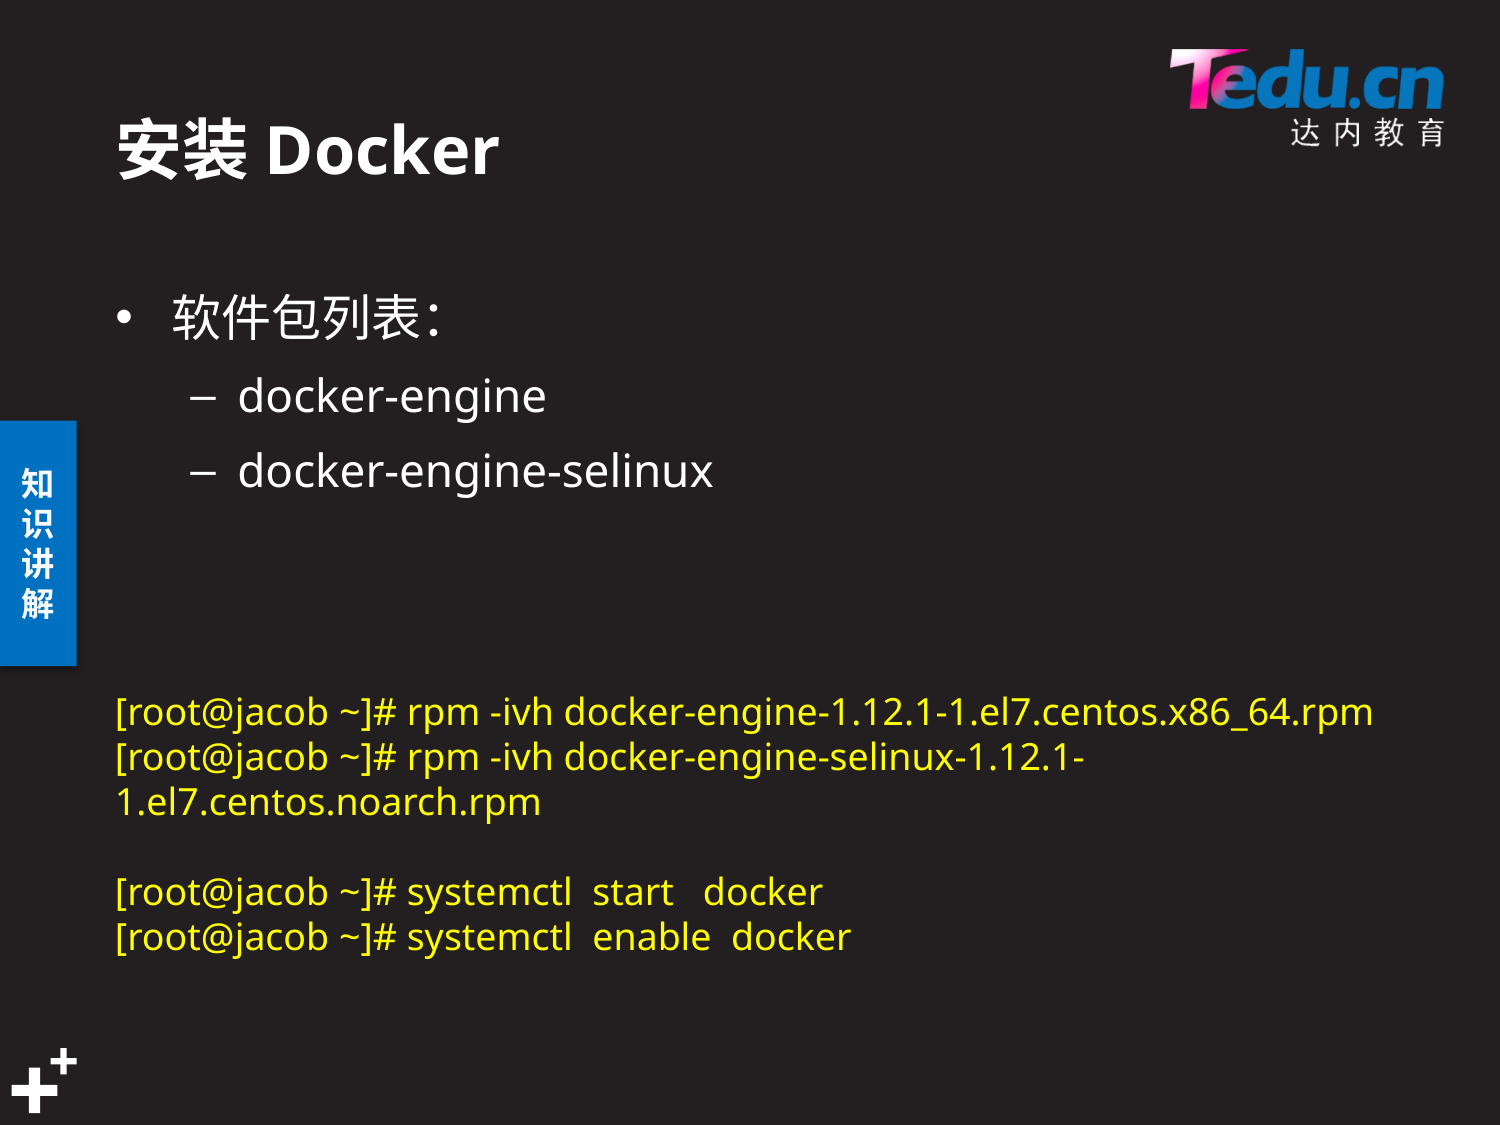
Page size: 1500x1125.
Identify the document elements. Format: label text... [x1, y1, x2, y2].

picture [1157, 35, 1459, 162]
title 安装Docker [100, 89, 1211, 207]
list 软件包列表： docker-engine docker-engine-selinux [100, 267, 1349, 511]
text_box [root@jacob ~]# rpm -ivh docker-engine-1.12.1-1.el7.centos.x86_64.rpm [root@jacob ~]# rpm -ivh docker-engine-selinux-1.12.1-1.el7.centos.noarch.rpm [root@jacob ~]# systemctl start docker [root@jacob ~]# systemctl enable docker [100, 680, 1463, 966]
